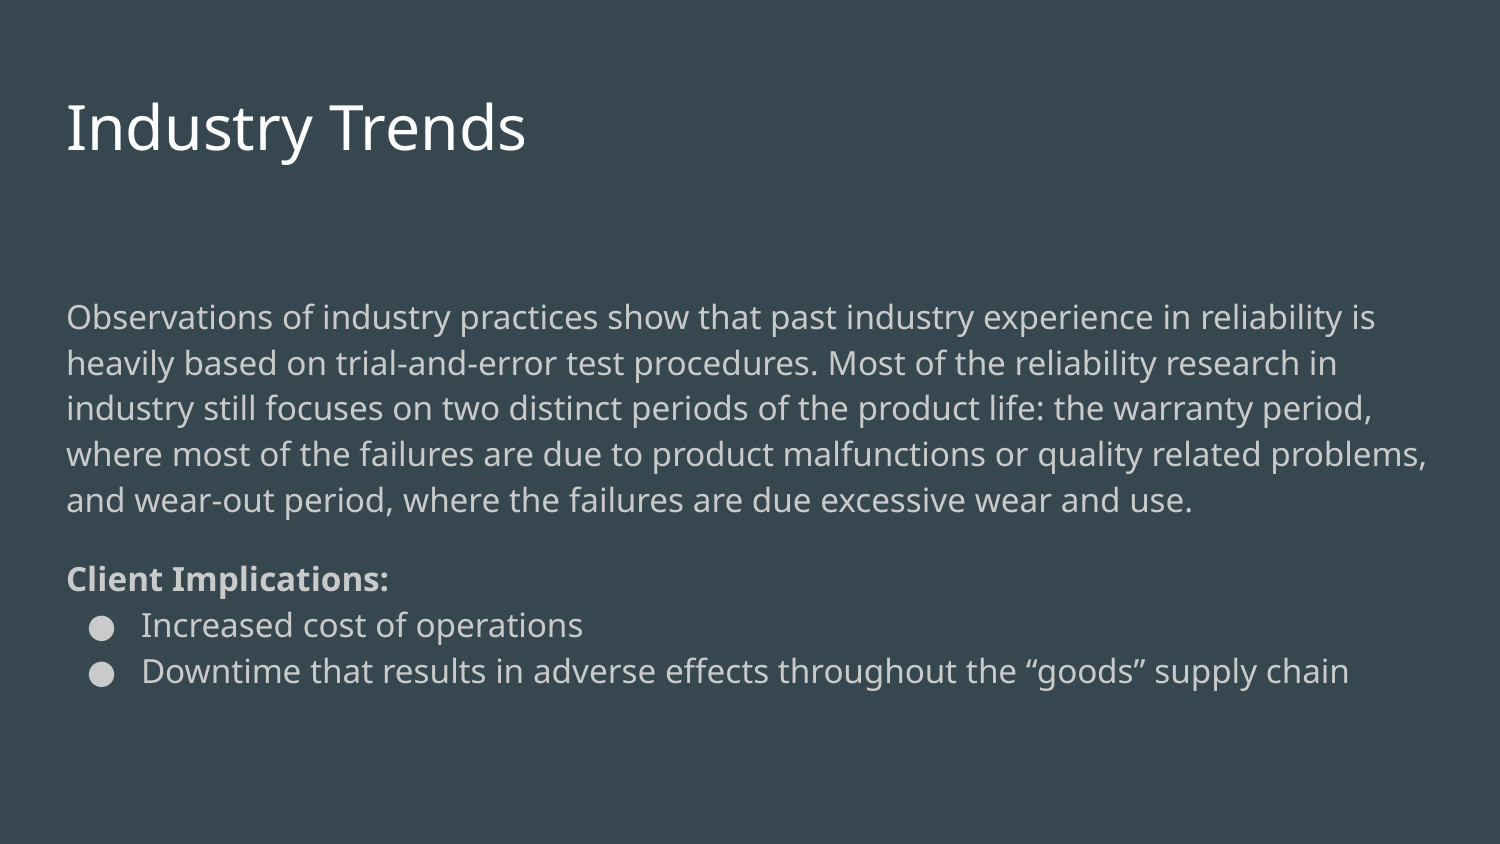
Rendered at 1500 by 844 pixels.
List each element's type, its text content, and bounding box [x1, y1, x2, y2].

title Industry Trends [51, 72, 1449, 167]
list Observations of industry practices show that past industry experience in reliability is heavily based on trial-and-error test procedures. Most of the reliability research in industry still focuses on two distinct periods of the product life: the warranty period, where most of the failures are due to product malfunctions or quality related problems, and wear-out period, where the failures are due excessive wear and use. Client Implications: Increased cost of operations Downtime that results in adverse effects throughout the “goods” supply chain [51, 189, 1462, 762]
